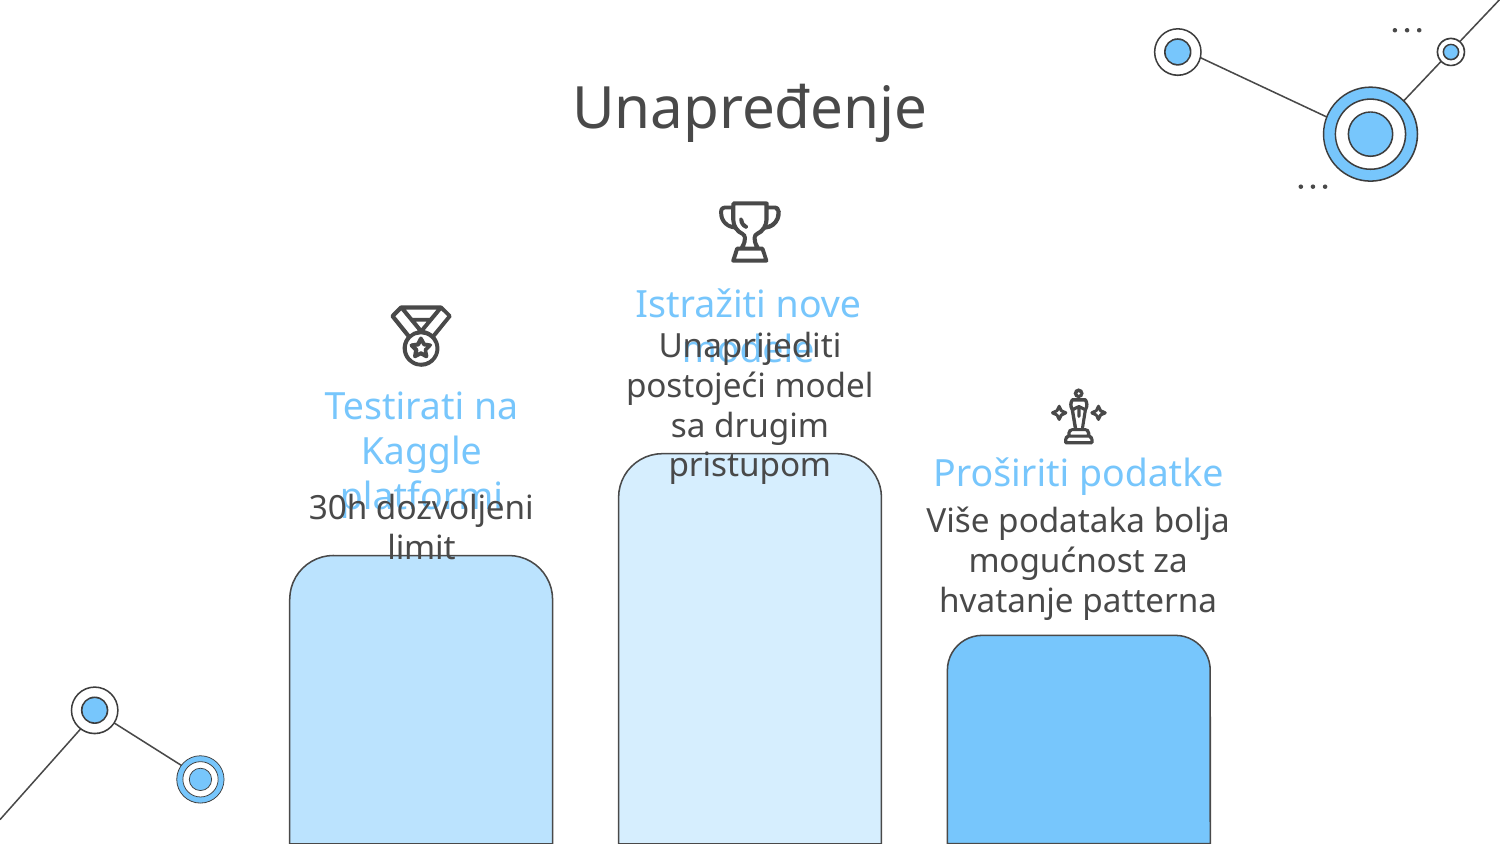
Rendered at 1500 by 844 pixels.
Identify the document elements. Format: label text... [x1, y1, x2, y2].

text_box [390, 305, 453, 367]
subtitle Više podataka bolja mogućnost za hvatanje patterna [911, 501, 1246, 585]
subtitle Testirati na Kaggle platformi [268, 366, 575, 433]
subtitle Istražiti nove modele [573, 265, 924, 332]
subtitle Unaprijediti postojeći model sa drugim pristupom [596, 308, 903, 410]
subtitle Proširiti podatke [911, 434, 1246, 501]
subtitle 30h dozvoljeni limit [268, 471, 575, 572]
text_box [618, 453, 882, 844]
text_box [947, 635, 1211, 844]
title Unapređenje [362, 55, 1138, 150]
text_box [718, 201, 781, 263]
text_box [289, 572, 553, 844]
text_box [1050, 388, 1108, 445]
